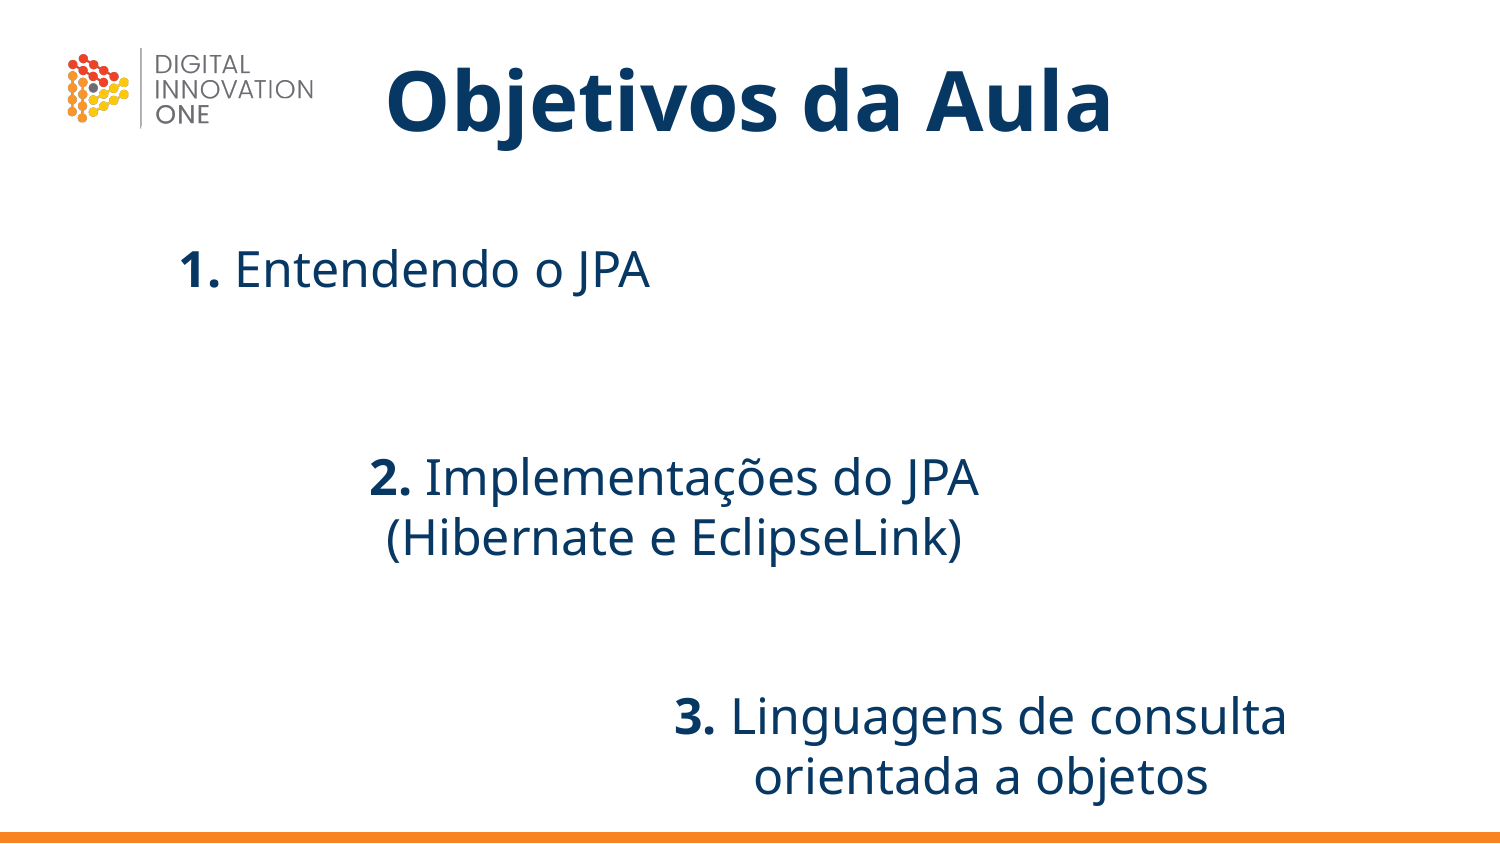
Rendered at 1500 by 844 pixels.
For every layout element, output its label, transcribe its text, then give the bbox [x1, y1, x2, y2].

text_box Objetivos da Aula [51, 50, 1449, 147]
text_box 1. Entendendo o JPA [51, 218, 779, 316]
text_box 3. Linguagens de consulta orientada a objetos [608, 695, 1355, 793]
picture [50, 39, 330, 137]
text_box 2. Implementações do JPA (Hibernate e EclipseLink) [311, 457, 1039, 555]
text_box [0, 832, 1500, 843]
